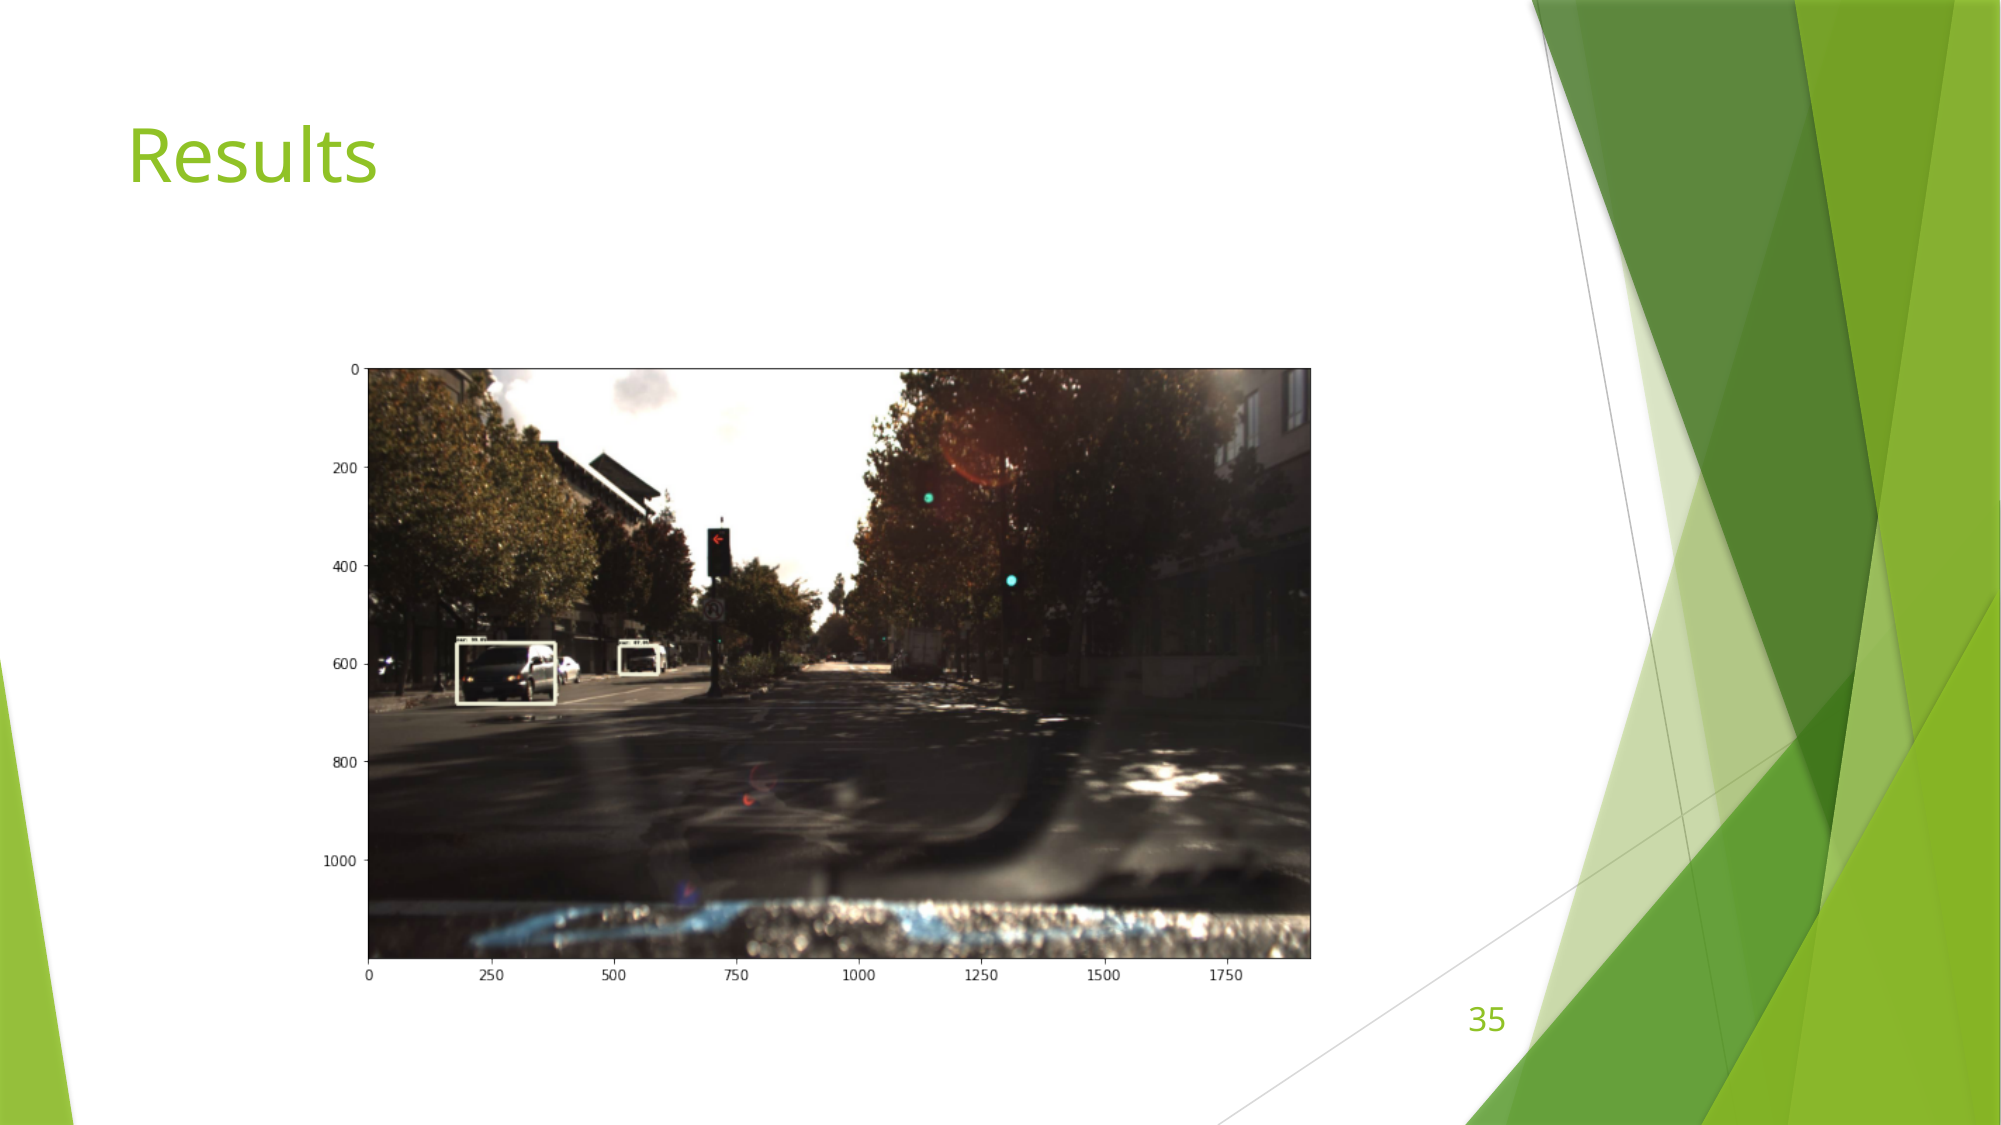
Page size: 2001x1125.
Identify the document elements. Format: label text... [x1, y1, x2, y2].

slide_number 35 [1409, 991, 1522, 1051]
title Results [111, 99, 1522, 317]
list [312, 353, 1320, 992]
